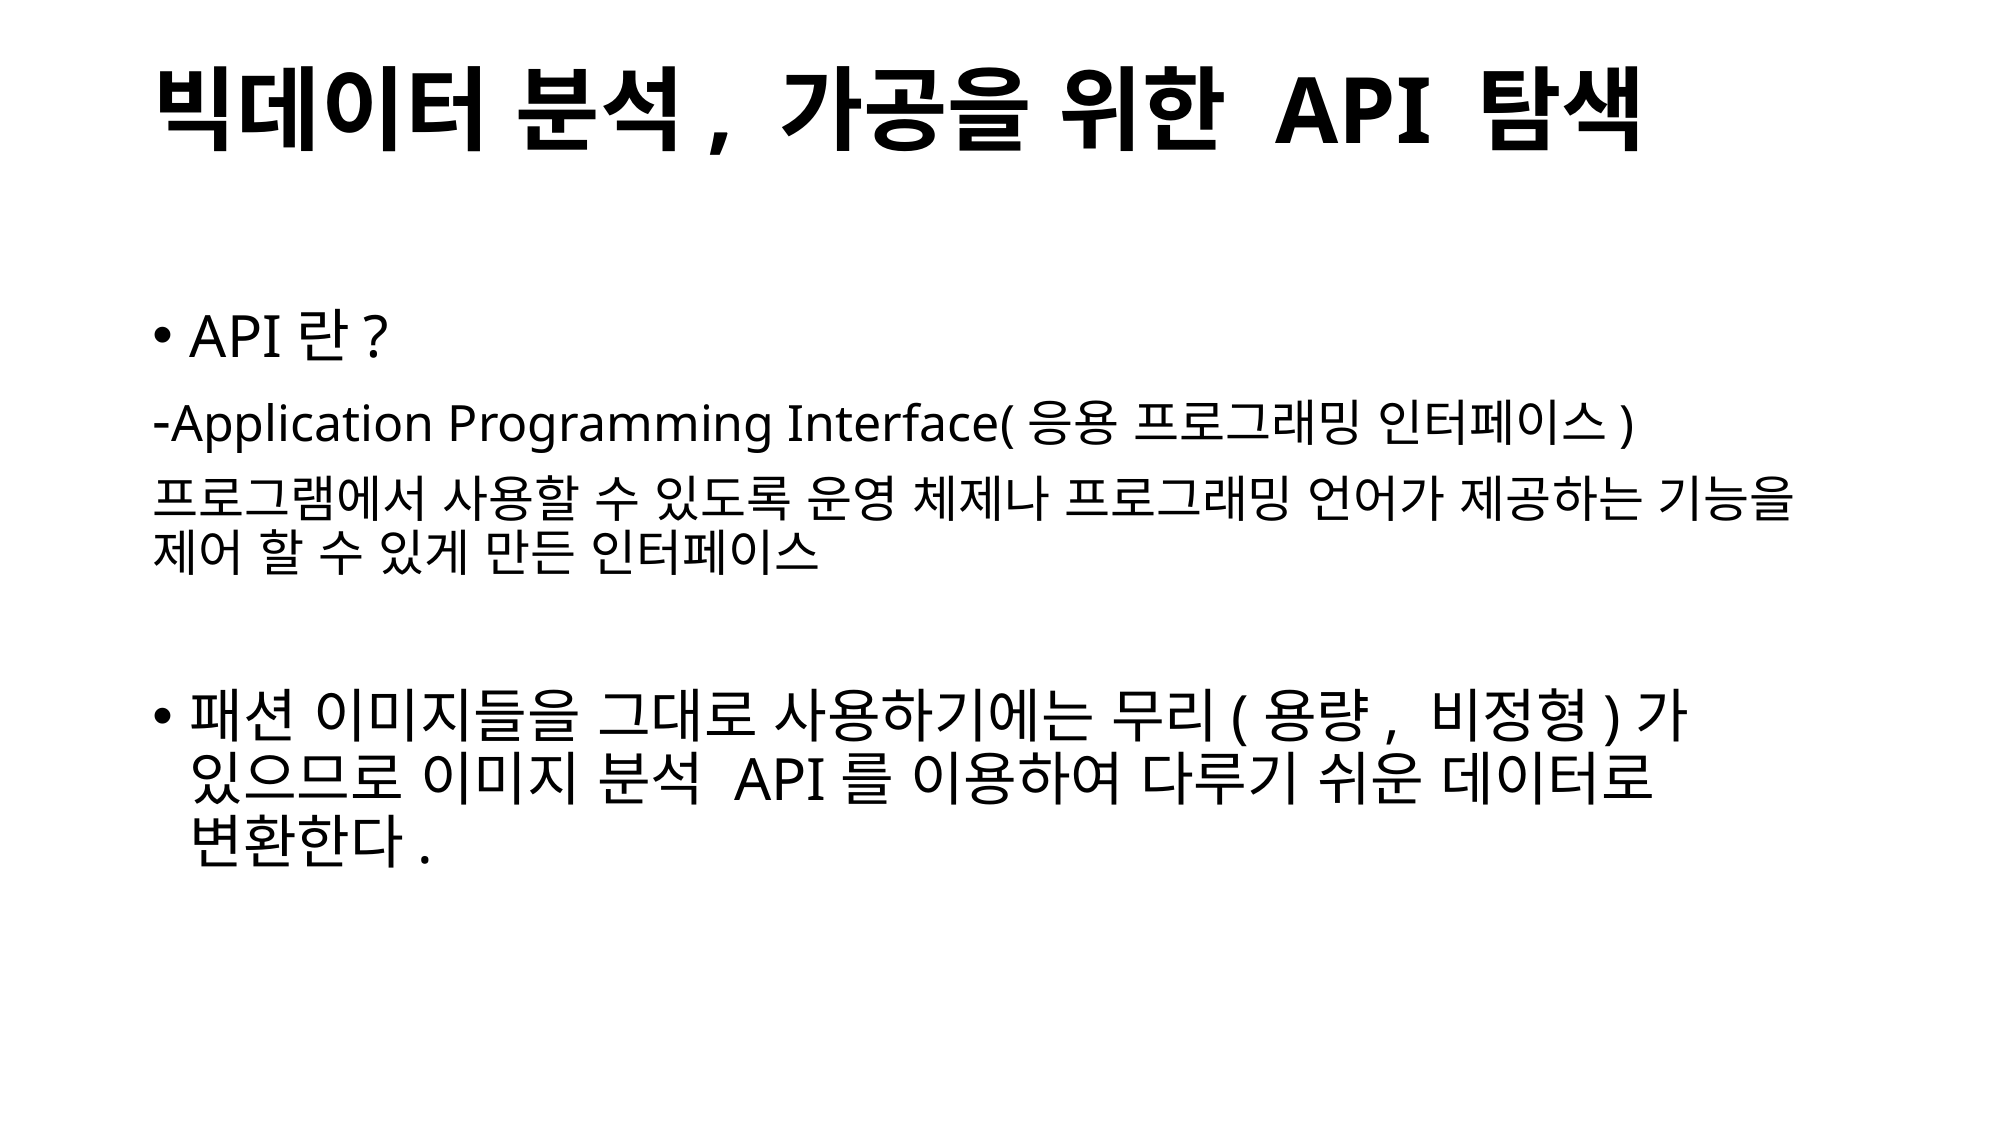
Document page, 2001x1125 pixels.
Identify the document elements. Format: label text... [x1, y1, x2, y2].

list API란? -Application Programming Interface(응용 프로그래밍 인터페이스) 프로그램에서 사용할 수 있도록 운영 체제나 프로그래밍 언어가 제공하는 기능을 제어 할 수 있게 만든 인터페이스 패션 이미지들을 그대로 사용하기에는 무리(용량, 비정형)가 있으므로 이미지 분석 API를 이용하여 다루기 쉬운 데이터로 변환한다. [137, 299, 1863, 1014]
title 빅데이터 분석, 가공을 위한 API 탐색 [137, 59, 1863, 278]
